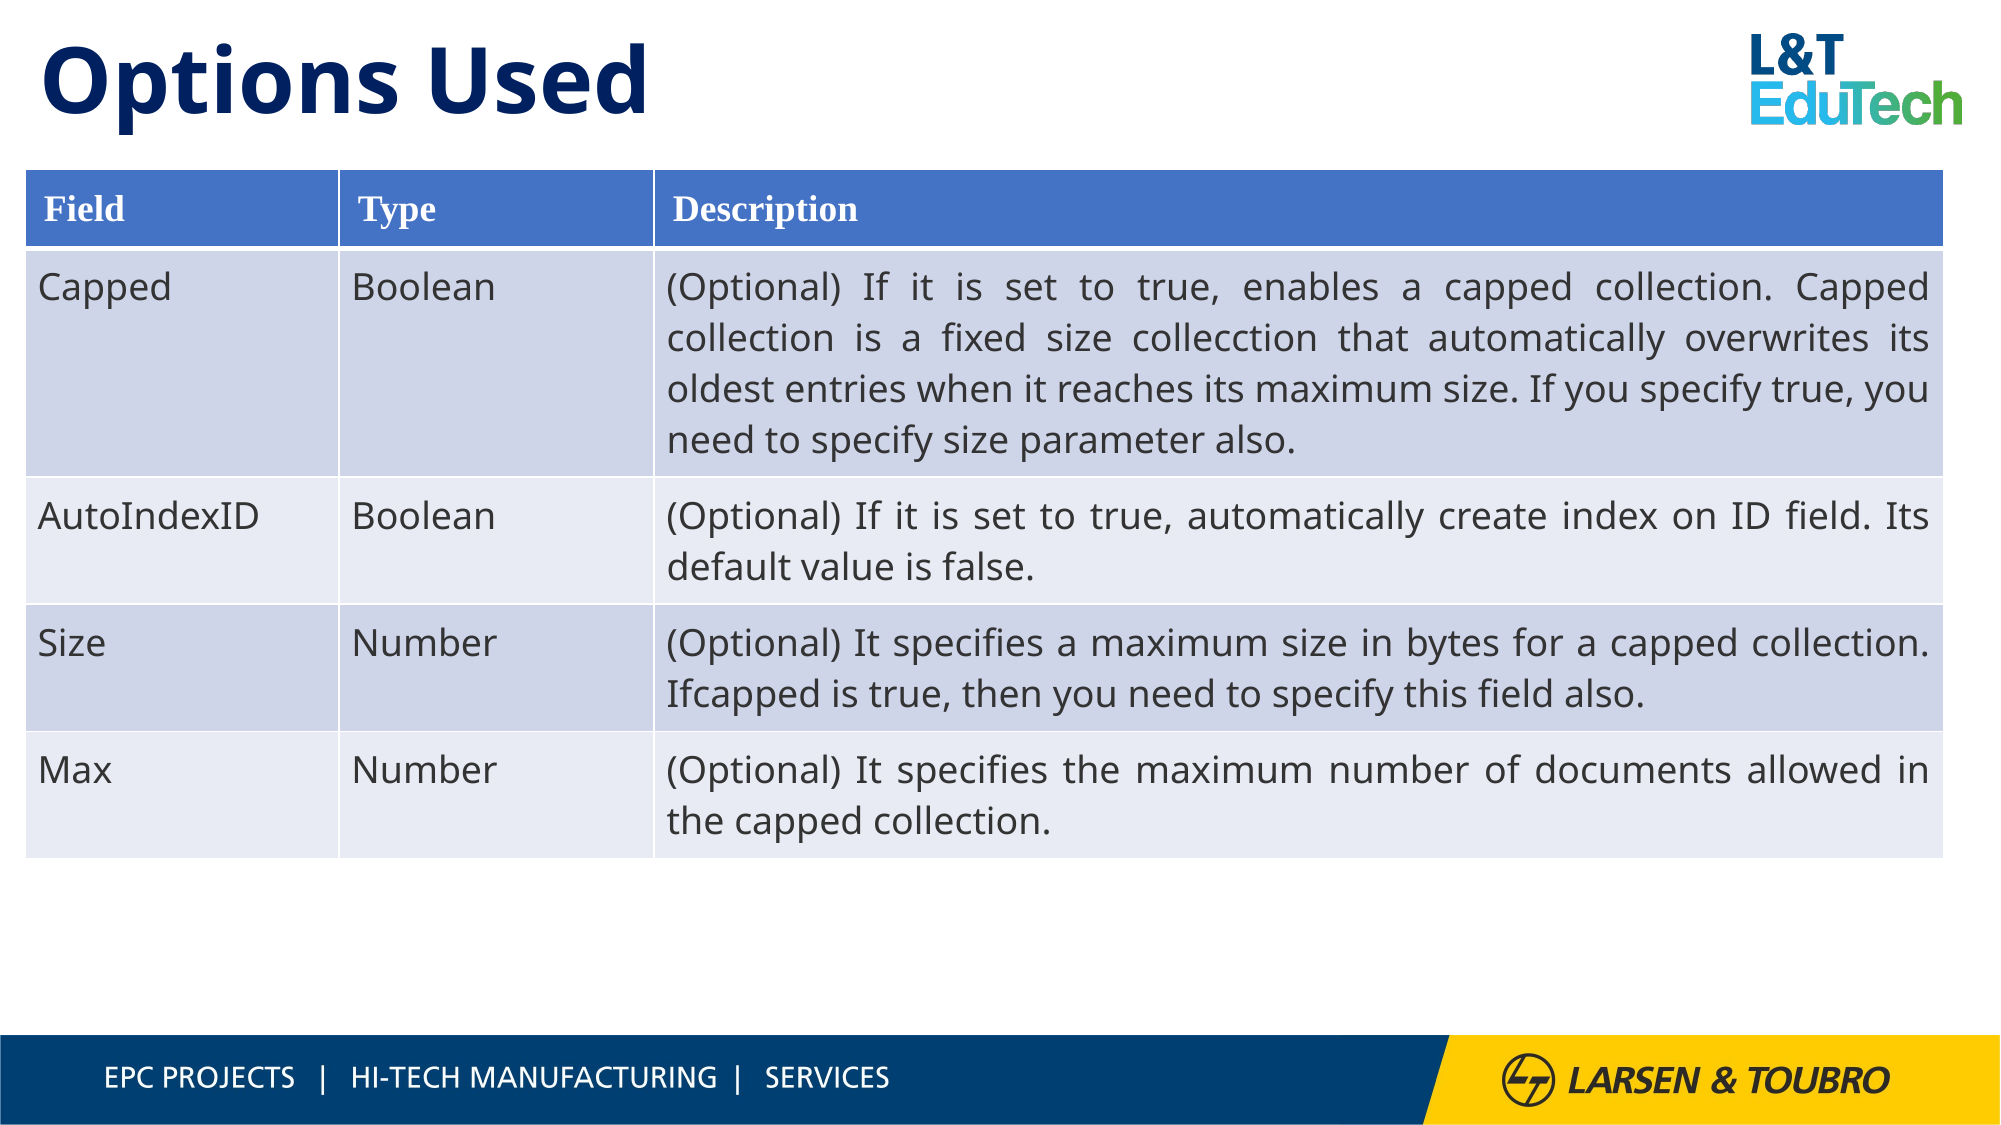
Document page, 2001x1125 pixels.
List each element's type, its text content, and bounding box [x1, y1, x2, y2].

table_header Field [26, 170, 338, 246]
table_cell (Optional) If it is set to true, automatically create index on ID field. Its default value is false. [655, 478, 1943, 603]
title Options Used [24, 16, 1944, 152]
table_cell Boolean [340, 251, 653, 476]
picture [0, 1035, 2000, 1125]
table_cell Max [26, 732, 338, 858]
table_cell Boolean [340, 478, 653, 603]
table_header Description [655, 170, 1943, 246]
table_cell (Optional) It specifies the maximum number of documents allowed in the capped collection. [655, 732, 1943, 858]
table_cell (Optional) It specifies a maximum size in bytes for a capped collection. Ifcapped is true, then you need to specify this field also. [655, 605, 1943, 731]
table_header Type [340, 170, 653, 246]
table_cell (Optional) If it is set to true, enables a capped collection. Capped collection is a fixed size collecction that automatically overwrites its oldest entries when it reaches its maximum size. If you specify true, you need to specify size parameter also. [655, 251, 1943, 476]
table_cell Number [340, 605, 653, 731]
picture [1749, 33, 1962, 125]
table_cell Capped [26, 251, 338, 476]
table_cell AutoIndexID [26, 478, 338, 603]
table_cell Number [340, 732, 653, 858]
table_cell Size [26, 605, 338, 731]
